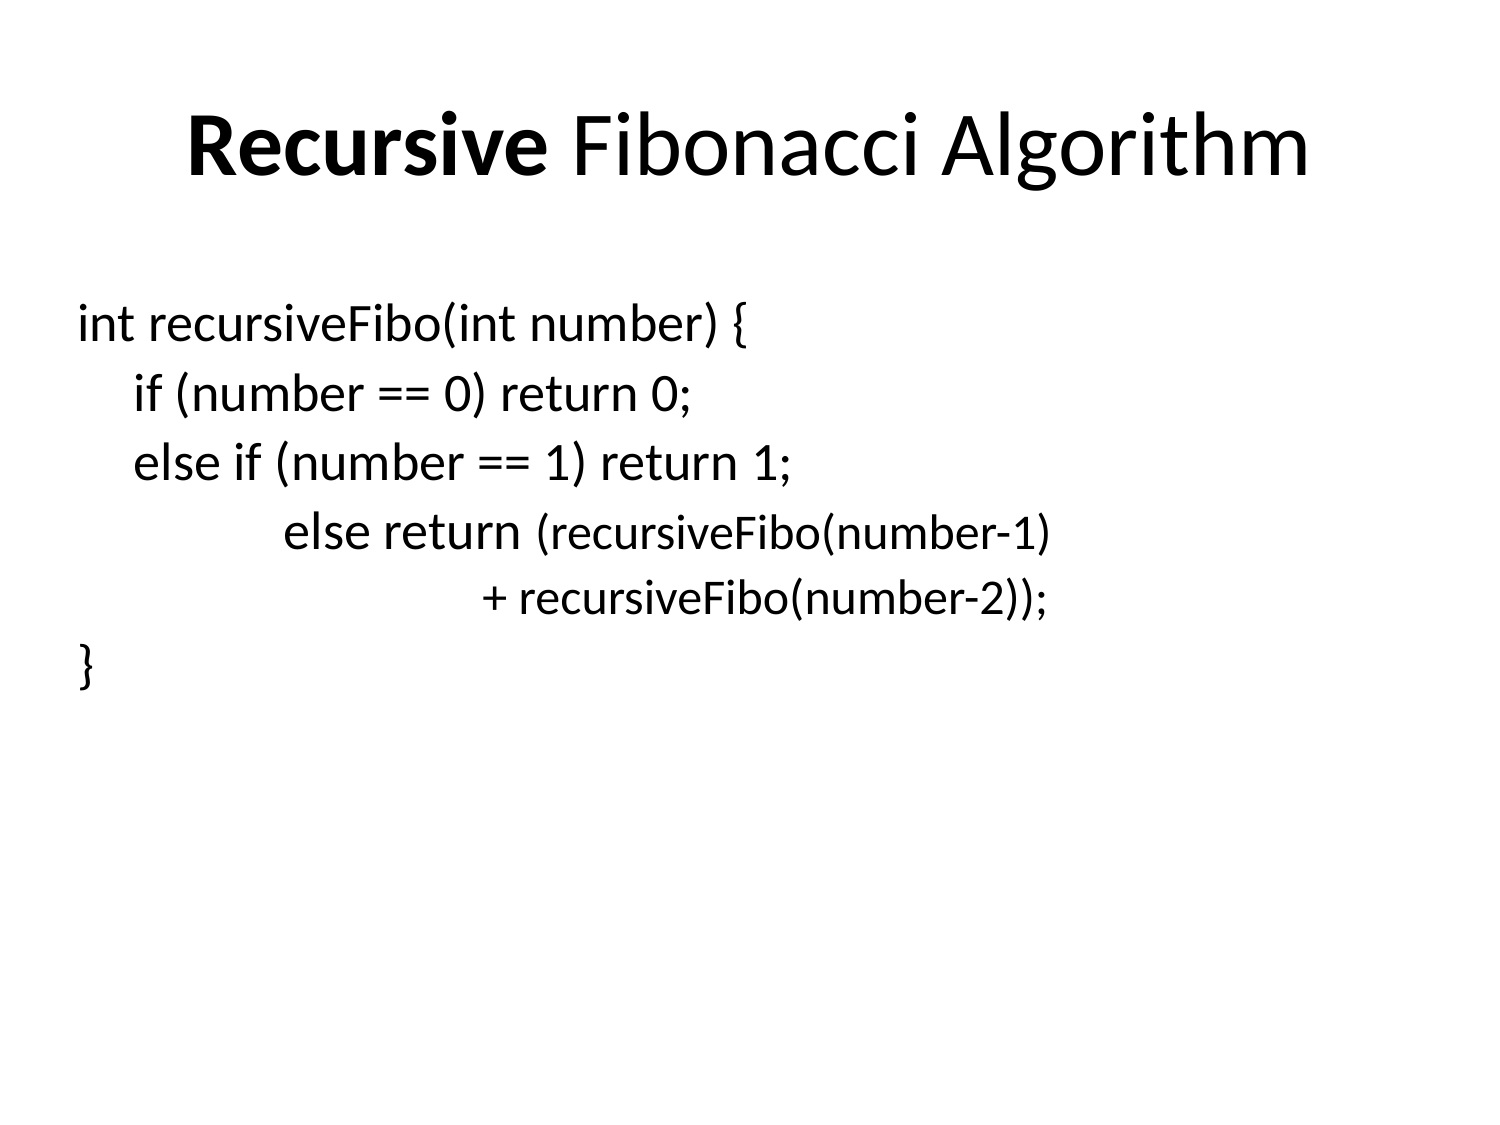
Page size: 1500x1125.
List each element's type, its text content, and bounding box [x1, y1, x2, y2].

title Recursive Fibonacci Algorithm [75, 45, 1425, 233]
list int recursiveFibo(int number) { if (number == 0) return 0; else if (number == 1) return 1; else return (recursiveFibo(number-1) + recursiveFibo(number-2)); } [62, 287, 1450, 1030]
